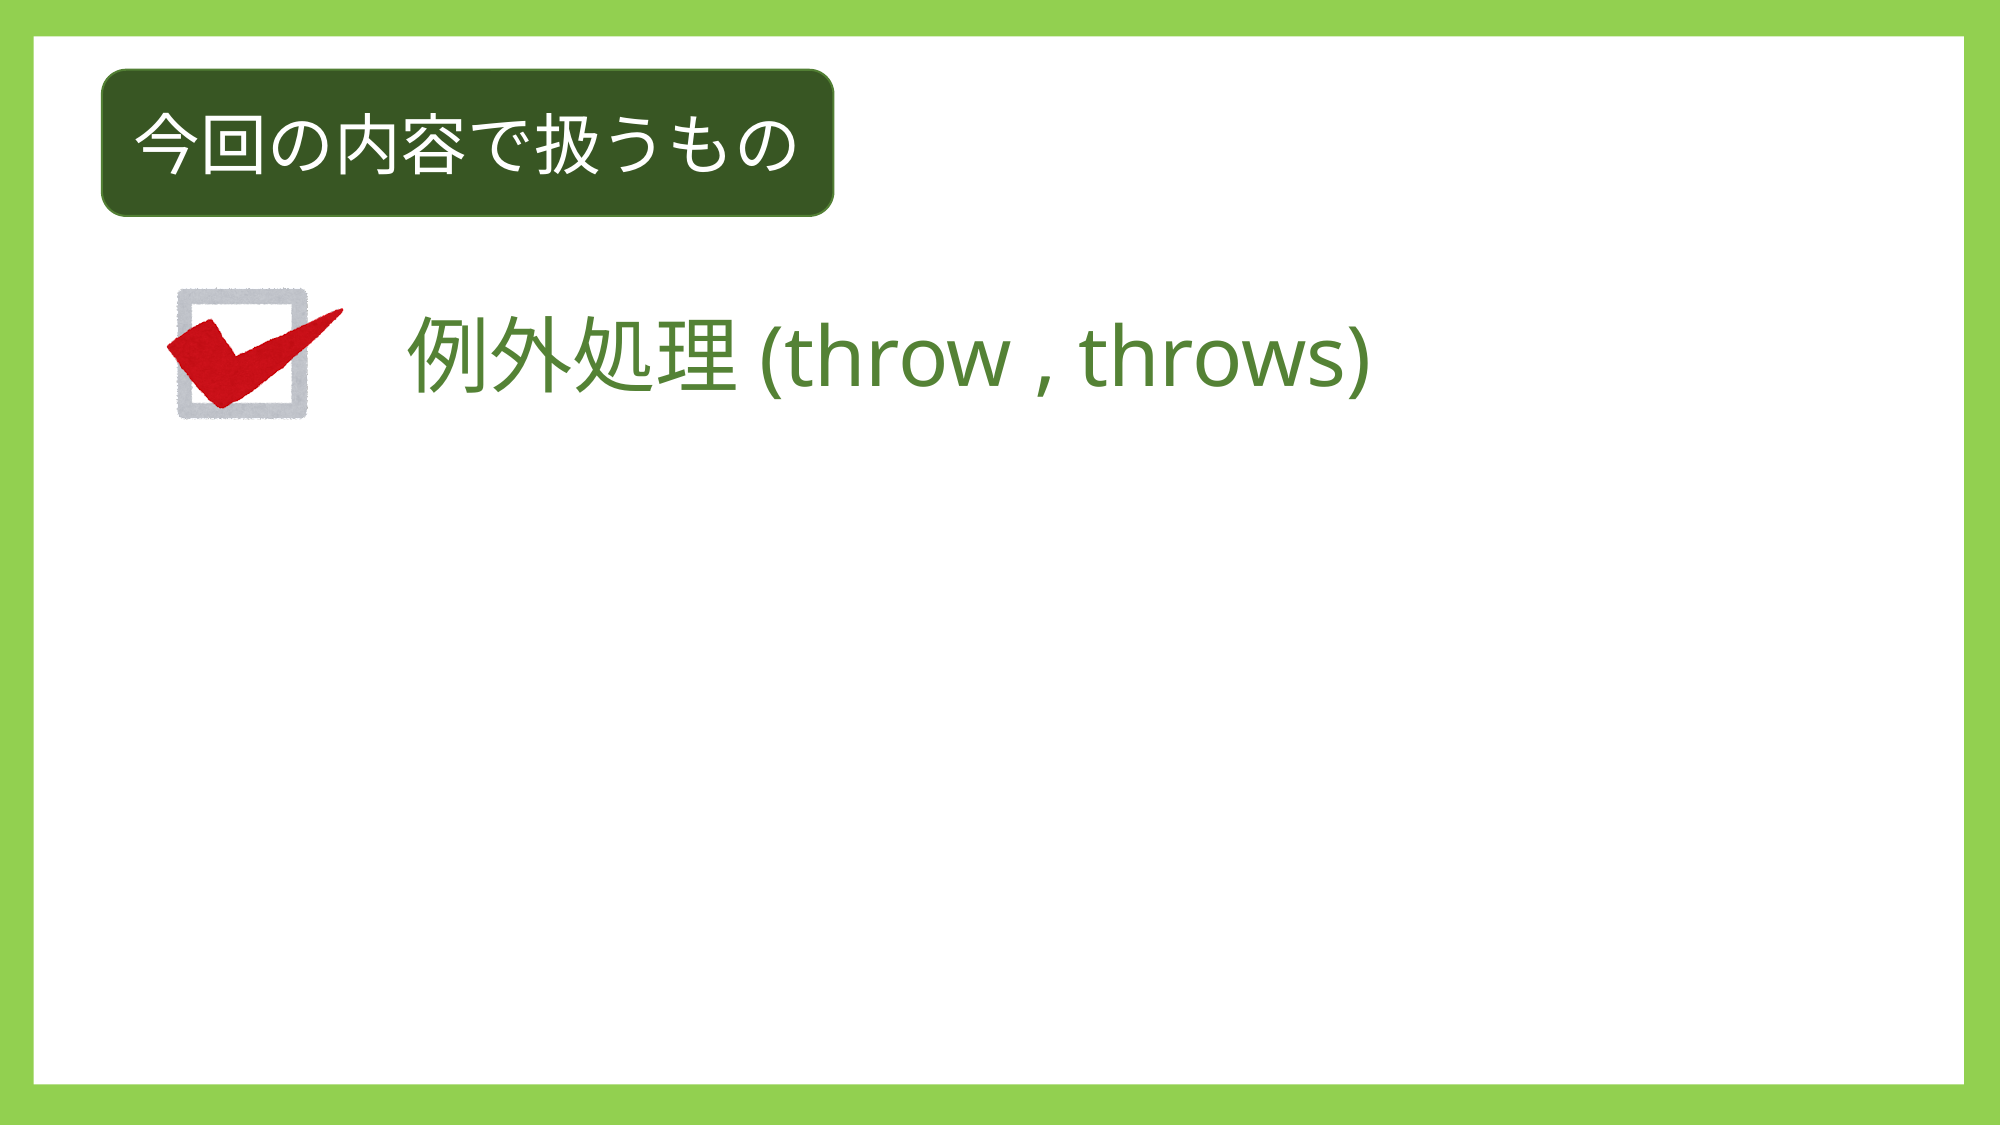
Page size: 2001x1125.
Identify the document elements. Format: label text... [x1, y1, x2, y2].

text_box 例外処理(throw , throws) [391, 296, 1387, 411]
text_box 今回の内容で扱うもの [100, 68, 835, 217]
picture [156, 274, 351, 434]
